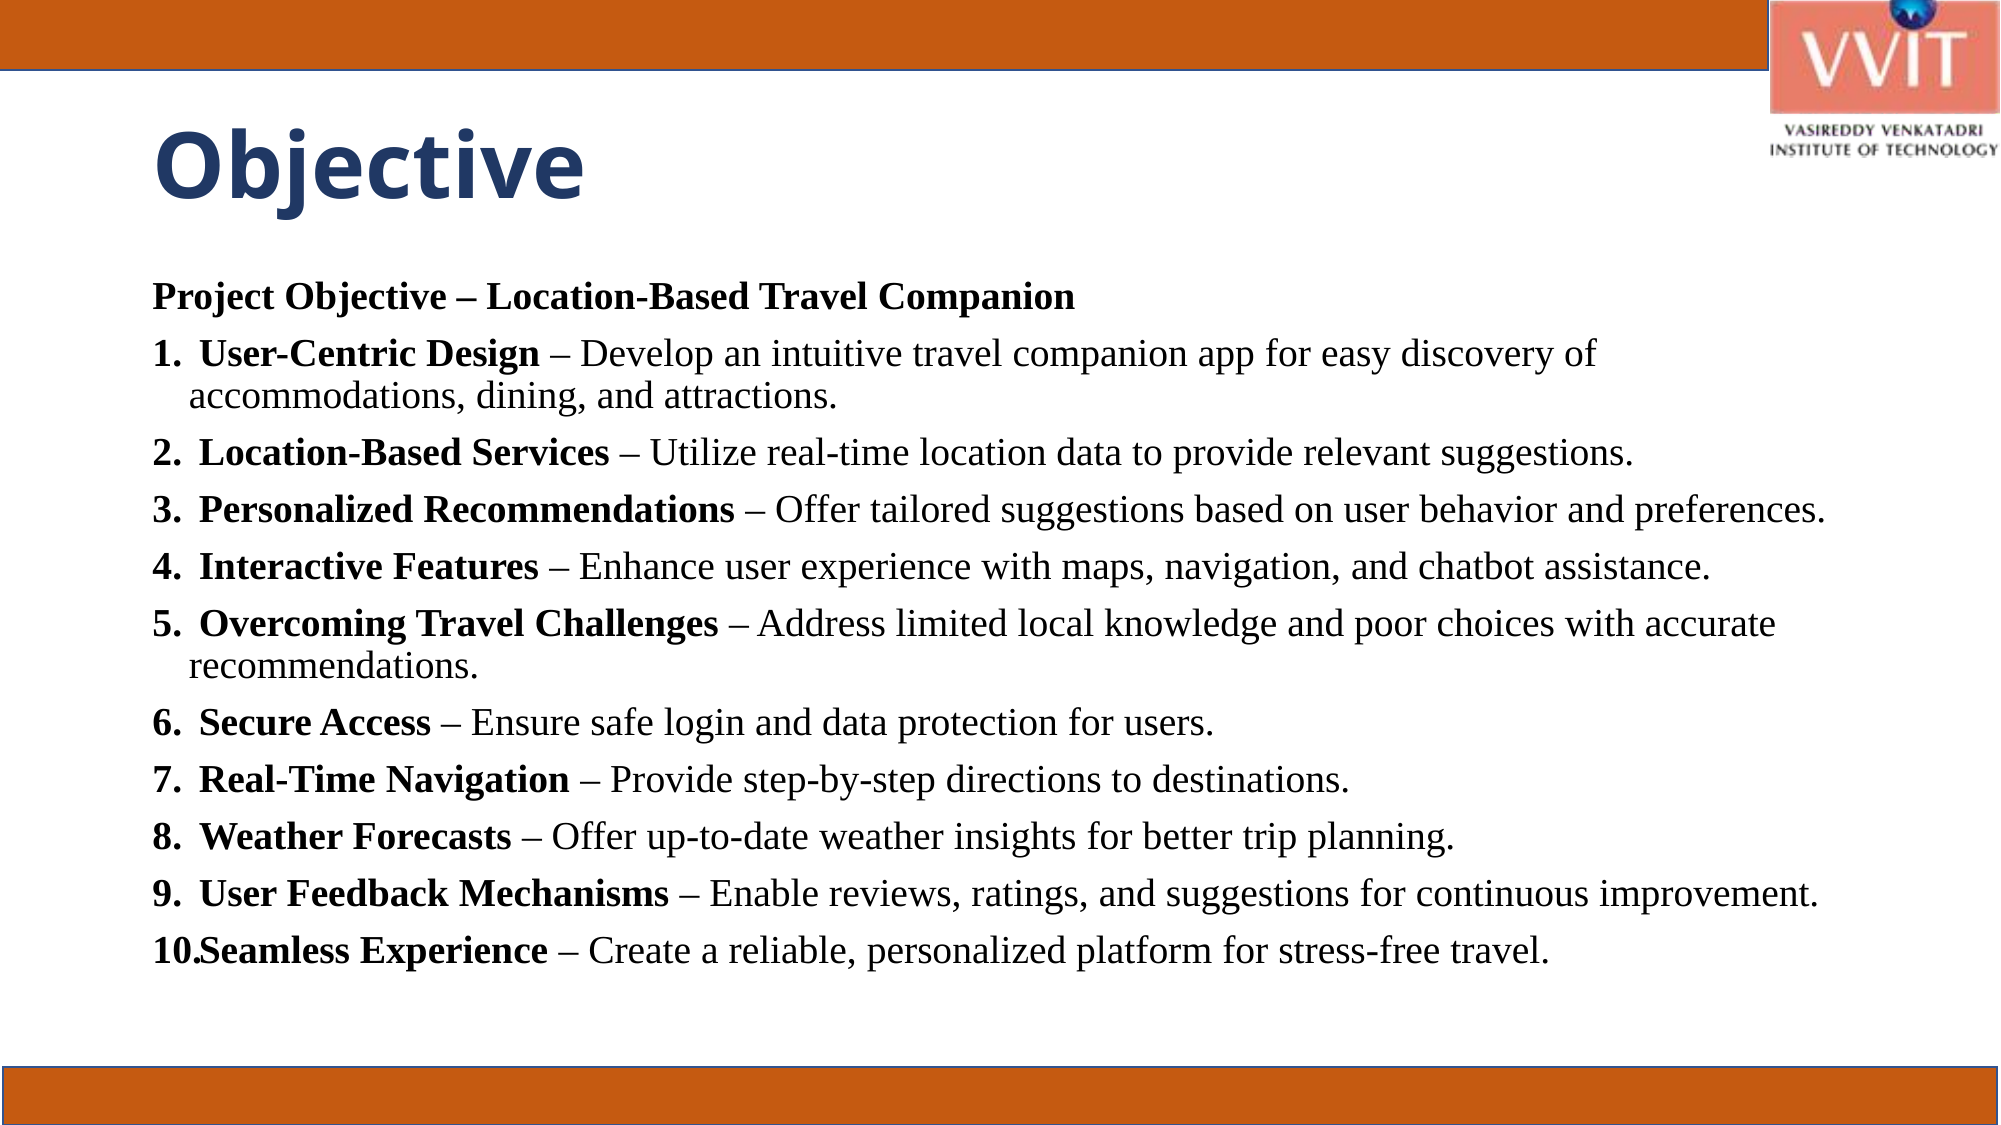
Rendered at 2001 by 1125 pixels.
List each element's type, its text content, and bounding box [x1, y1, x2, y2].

picture [1769, 0, 2000, 158]
text_box [2, 1066, 1998, 1125]
text_box [0, 0, 1769, 71]
list Project Objective – Location-Based Travel Companion User-Centric Design – Develop an intuitive travel companion app for easy discovery of accommodations, dining, and attractions. Location-Based Services – Utilize real-time location data to provide relevant suggestions. Personalized Recommendations – Offer tailored suggestions based on user behavior and preferences. Interactive Features – Enhance user experience with maps, navigation, and chatbot assistance. Overcoming Travel Challenges – Address limited local knowledge and poor choices with accurate recommendations. Secure Access – Ensure safe login and data protection for users. Real-Time Navigation – Provide step-by-step directions to destinations. Weather Forecasts – Offer up-to-date weather insights for better trip planning. User Feedback Mechanisms – Enable reviews, ratings, and suggestions for continuous improvement. Seamless Experience – Create a reliable, personalized platform for stress-free travel. [137, 205, 1863, 1014]
title Objective [137, 71, 1863, 205]
